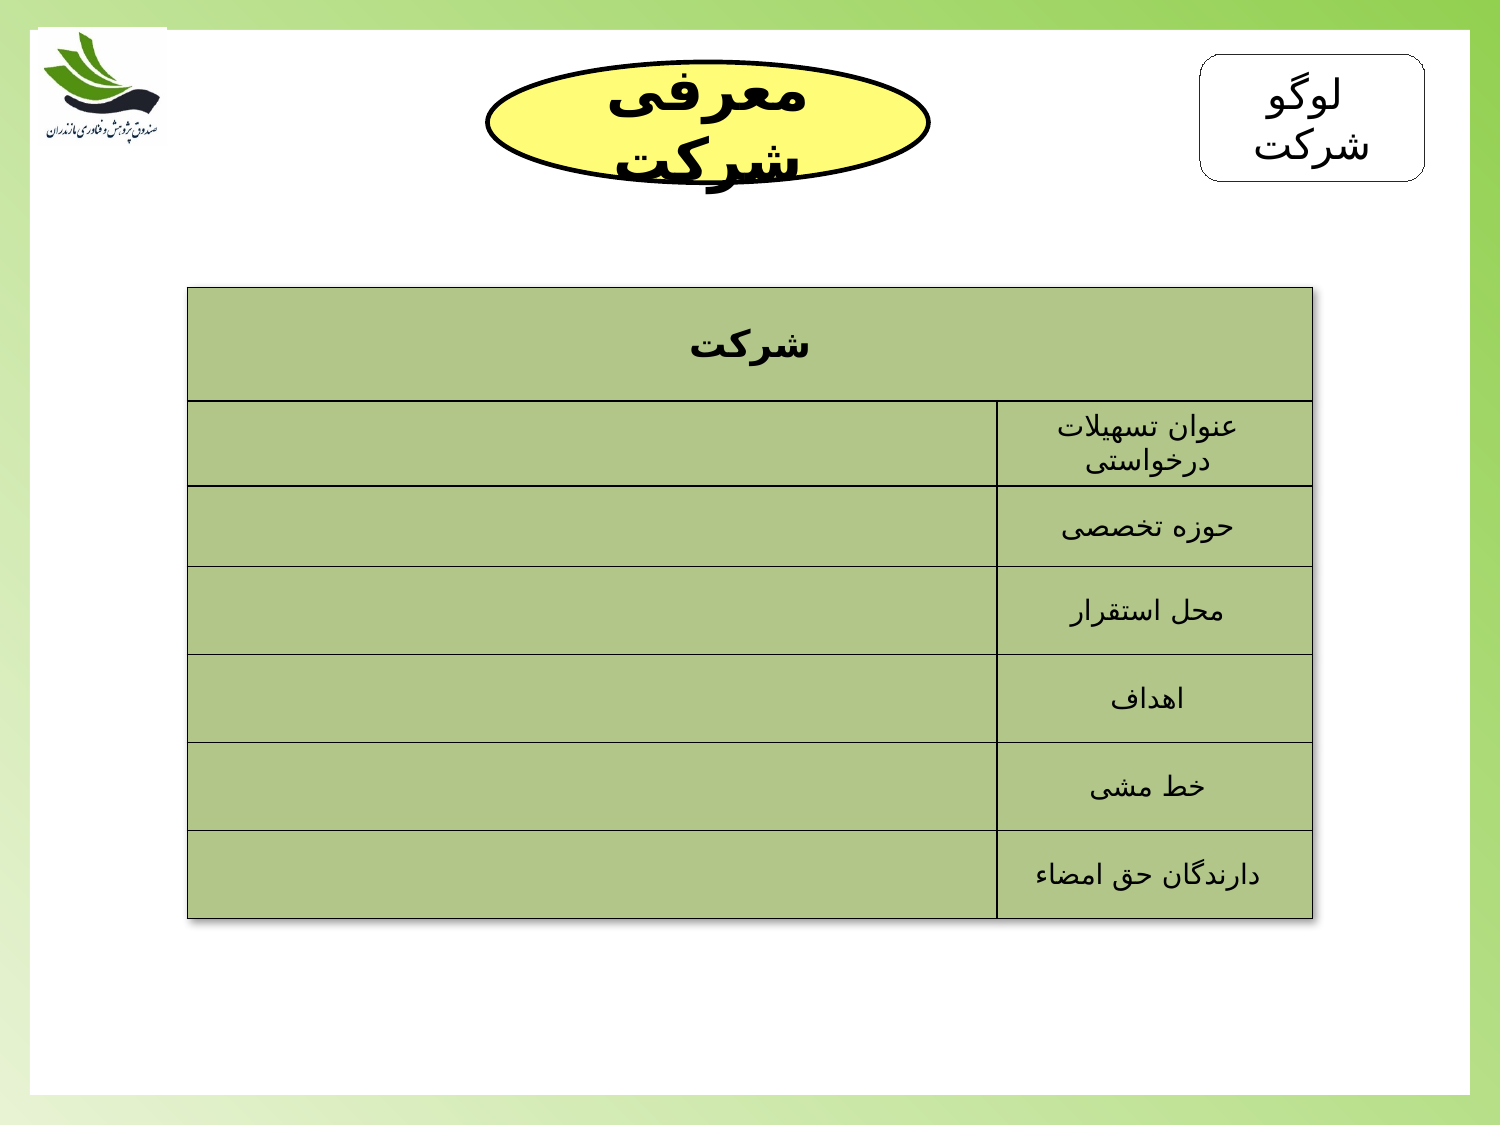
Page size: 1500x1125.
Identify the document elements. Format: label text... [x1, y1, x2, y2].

table_cell [188, 567, 996, 654]
picture [38, 27, 167, 146]
table_cell محل استقرار [998, 567, 1312, 654]
table_cell [188, 402, 996, 485]
table_cell حوزه تخصصی [998, 487, 1312, 566]
table_cell خط مشی [998, 743, 1312, 830]
table_cell [188, 831, 996, 918]
table_header شرکت [188, 288, 1312, 400]
table_cell عنوان تسهیلات درخواستی [998, 402, 1312, 485]
table_cell [188, 655, 996, 742]
table_cell اهداف [998, 655, 1312, 742]
table_cell [188, 743, 996, 830]
text_box لوگو شرکت [1199, 54, 1425, 182]
text_box معرفی شرکت [485, 60, 931, 185]
table_cell دارندگان حق امضاء [998, 831, 1312, 918]
table_cell [188, 487, 996, 566]
